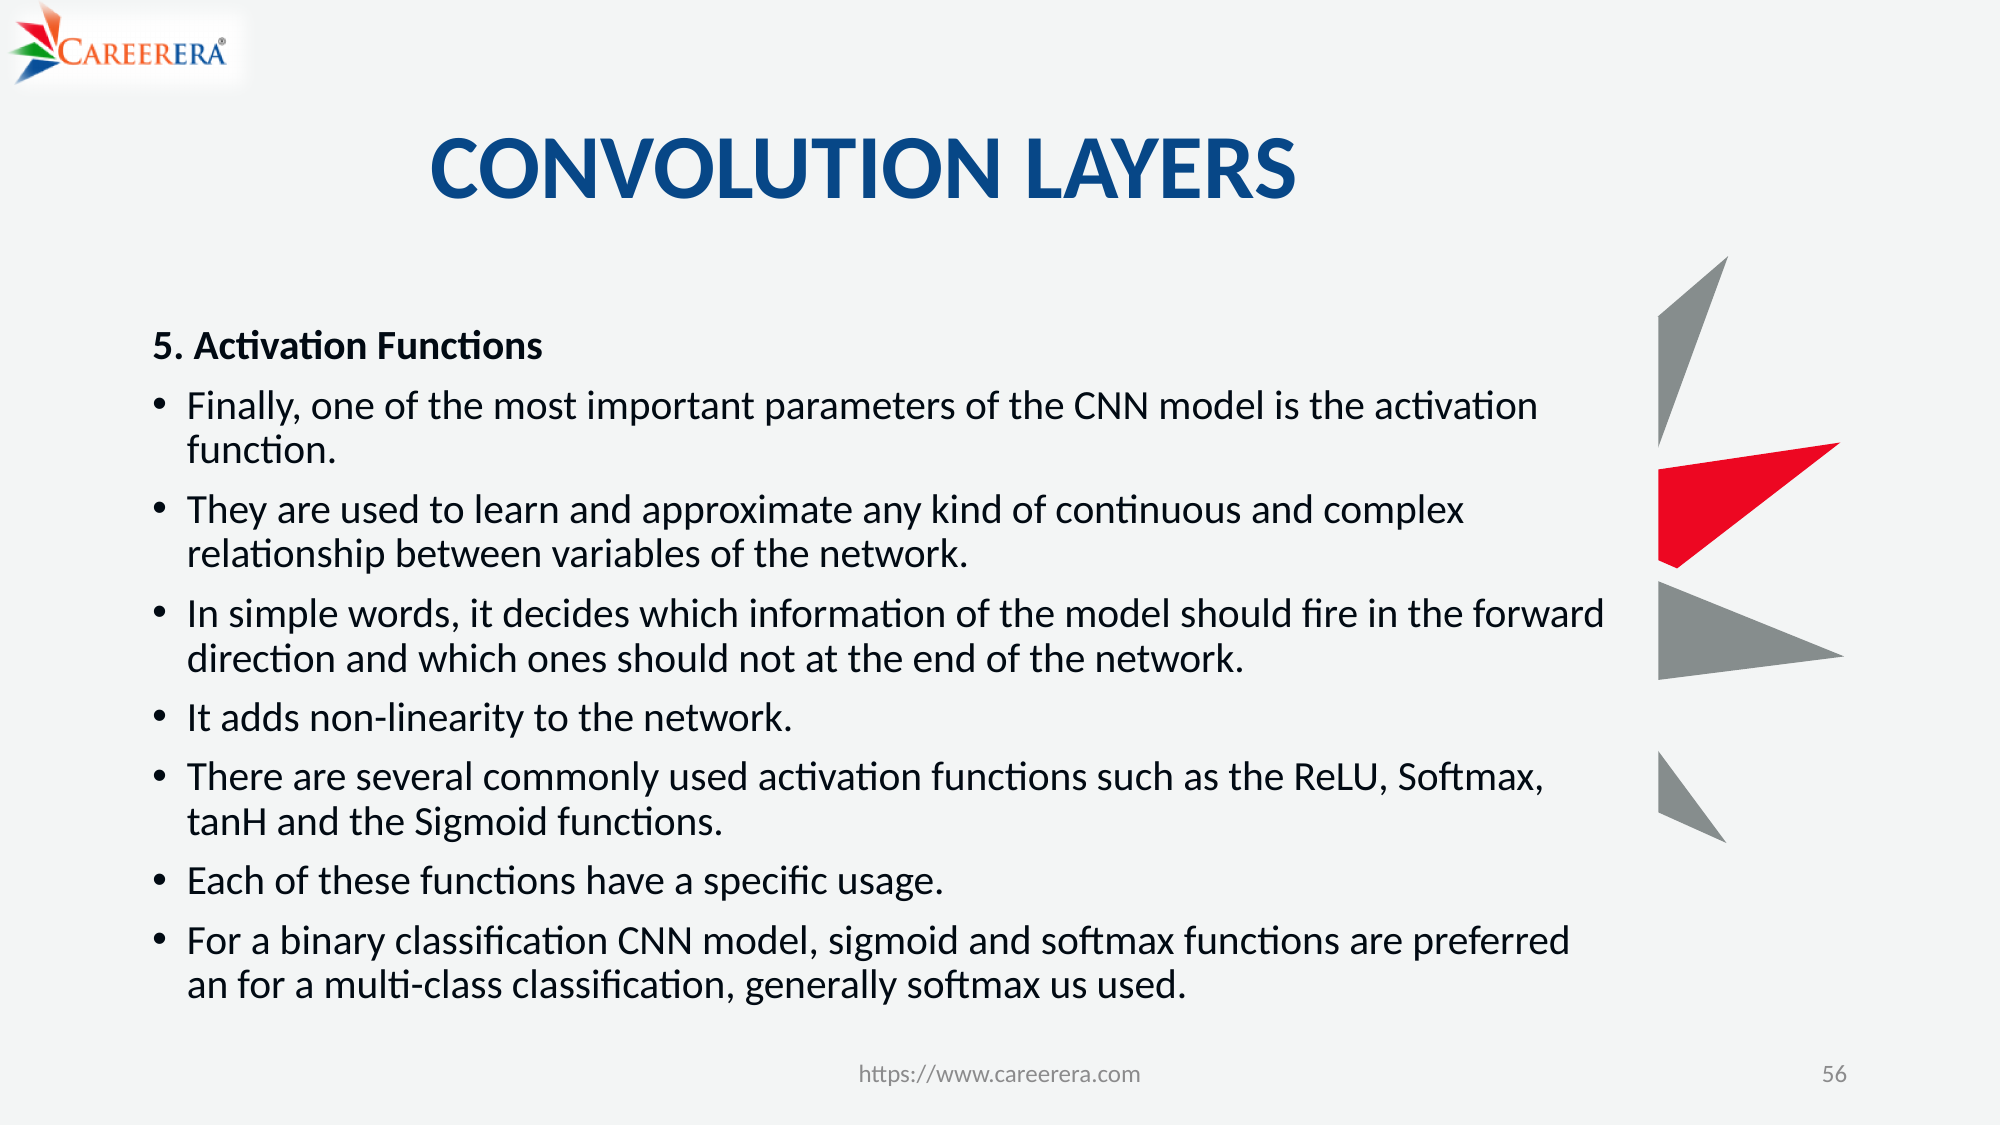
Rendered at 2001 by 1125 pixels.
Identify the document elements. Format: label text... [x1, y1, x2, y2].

slide_number 56 [1412, 1042, 1863, 1103]
list 5. Activation Functions Finally, one of the most important parameters of the CNN model is the activation function. They are used to learn and approximate any kind of continuous and complex relationship between variables of the network. In simple words, it decides which information of the model should fire in the forward direction and which ones should not at the end of the network. It adds non-linearity to the network. There are several commonly used activation functions such as the ReLU, Softmax, tanH and the Sigmoid functions. Each of these functions have a specific usage. For a binary classification CNN model, sigmoid and softmax functions are preferred an for a multi-class classification, generally softmax us used. [137, 316, 1622, 1018]
title CONVOLUTION LAYERS [133, 59, 1617, 278]
footer https://www.careerera.com [662, 1042, 1338, 1103]
picture [0, 0, 262, 104]
